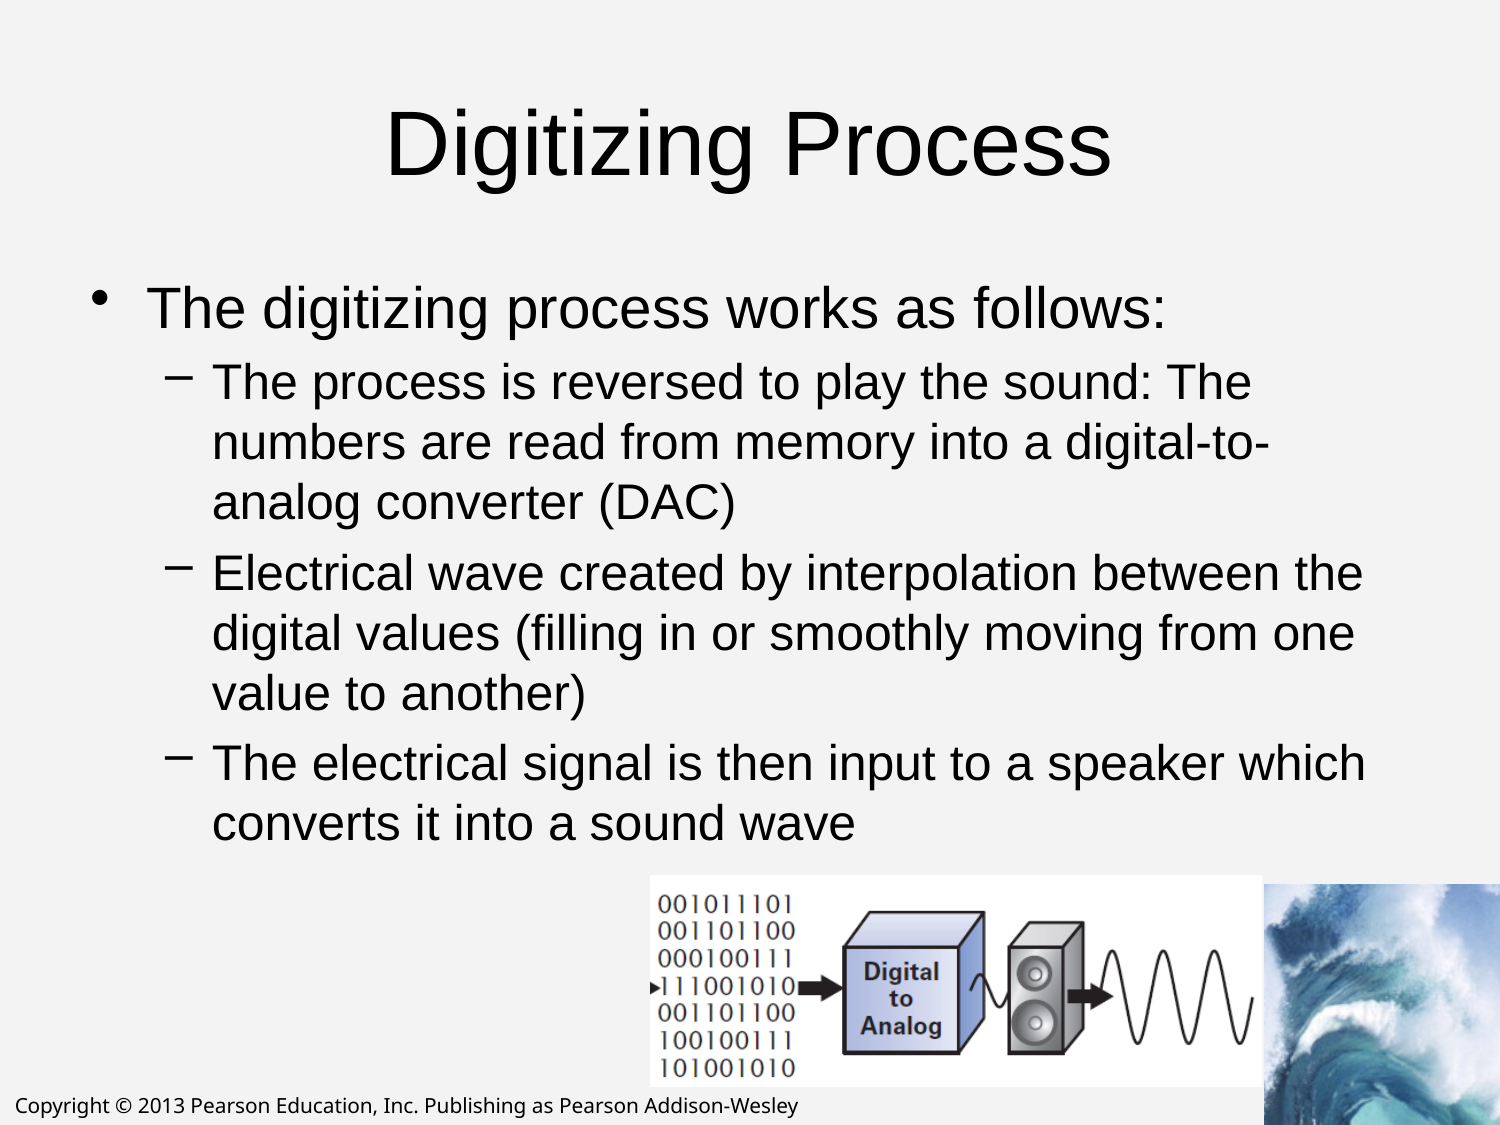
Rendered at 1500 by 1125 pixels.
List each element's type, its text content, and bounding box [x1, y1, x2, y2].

list The digitizing process works as follows: The process is reversed to play the sound: The numbers are read from memory into a digital-to-analog converter (DAC) Electrical wave created by interpolation between the digital values (filling in or smoothly moving from one value to another) The electrical signal is then input to a speaker which converts it into a sound wave [74, 262, 1426, 1006]
title Digitizing Process [74, 44, 1426, 233]
picture [649, 874, 1263, 1087]
picture [1264, 884, 1500, 1125]
